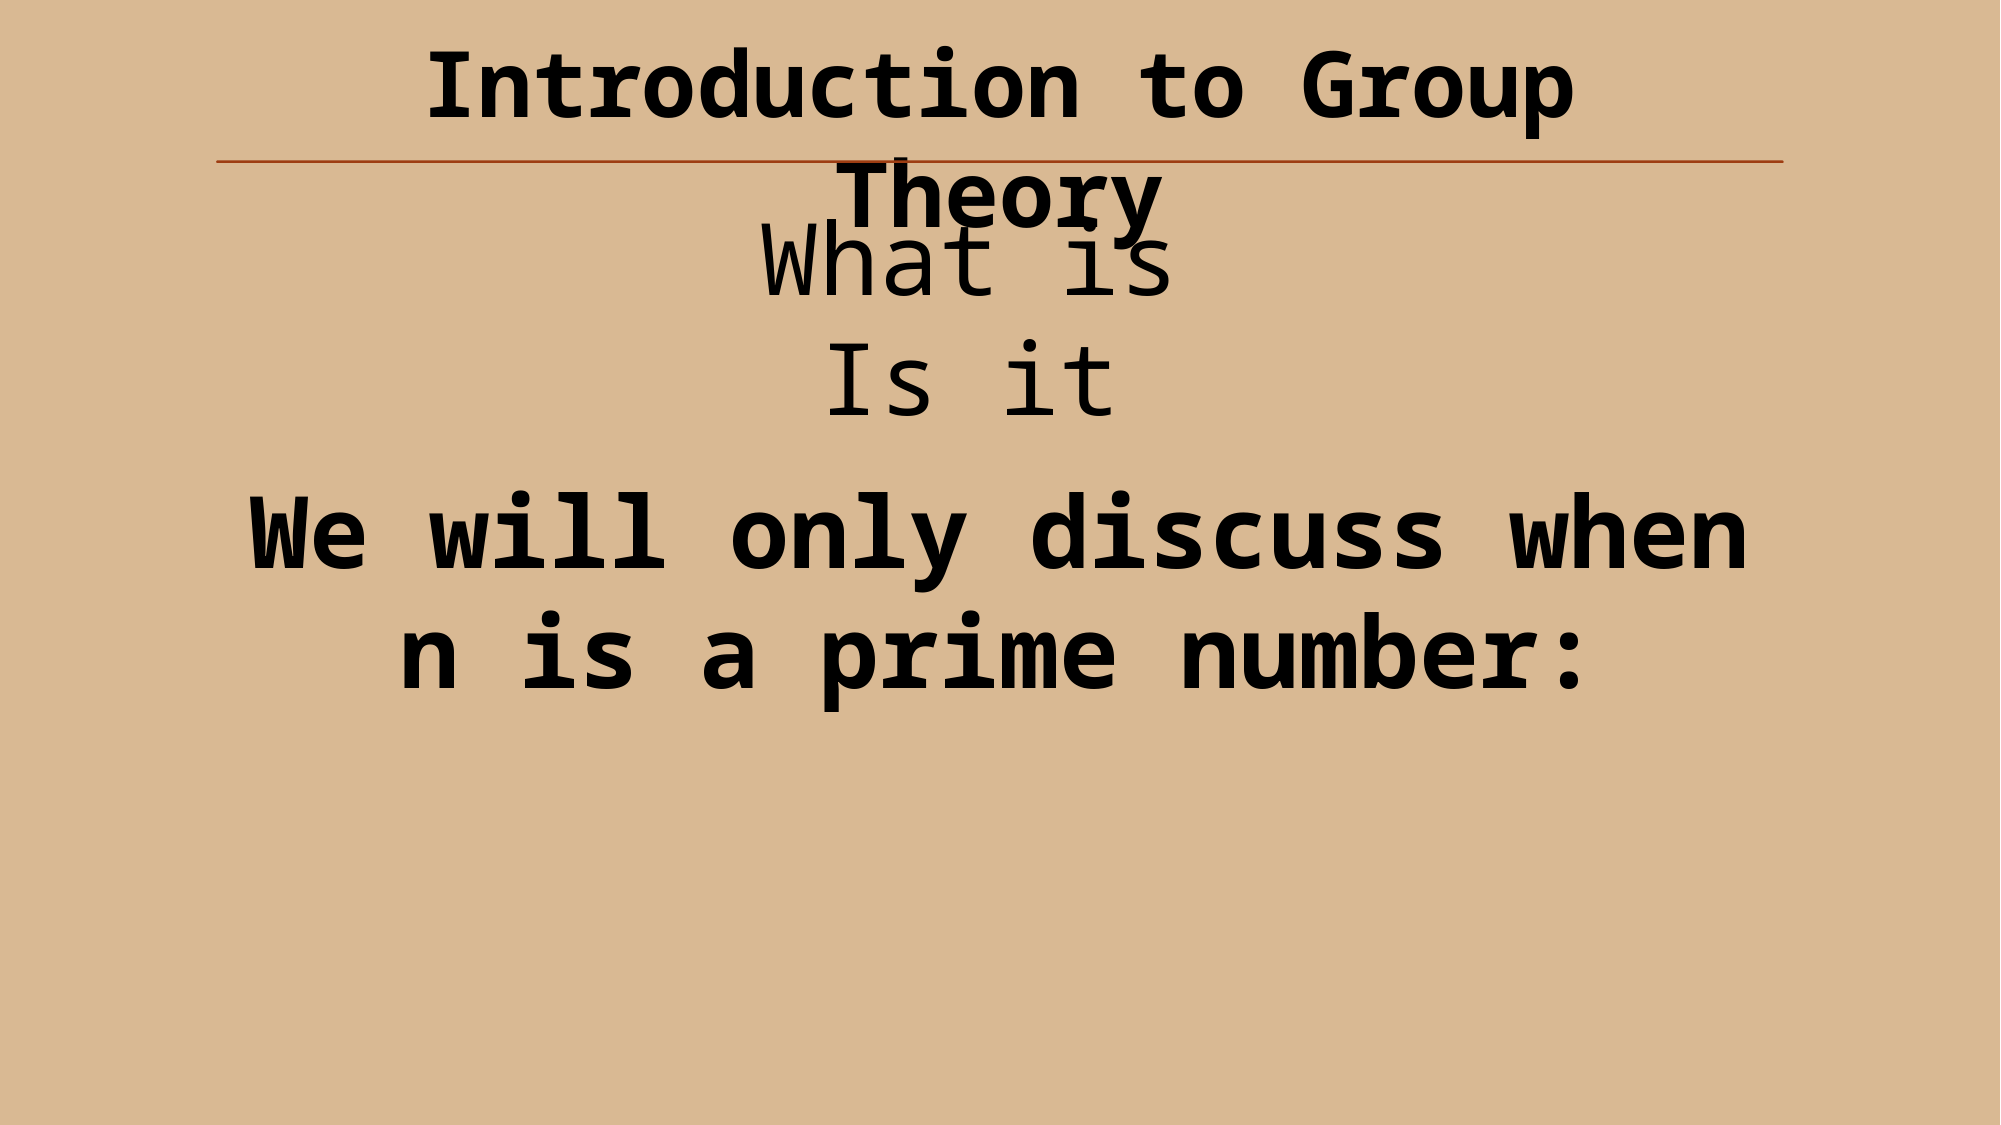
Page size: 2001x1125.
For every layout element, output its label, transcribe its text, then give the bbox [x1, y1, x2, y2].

text_box We will only discuss when n is a prime number: [212, 461, 1788, 716]
